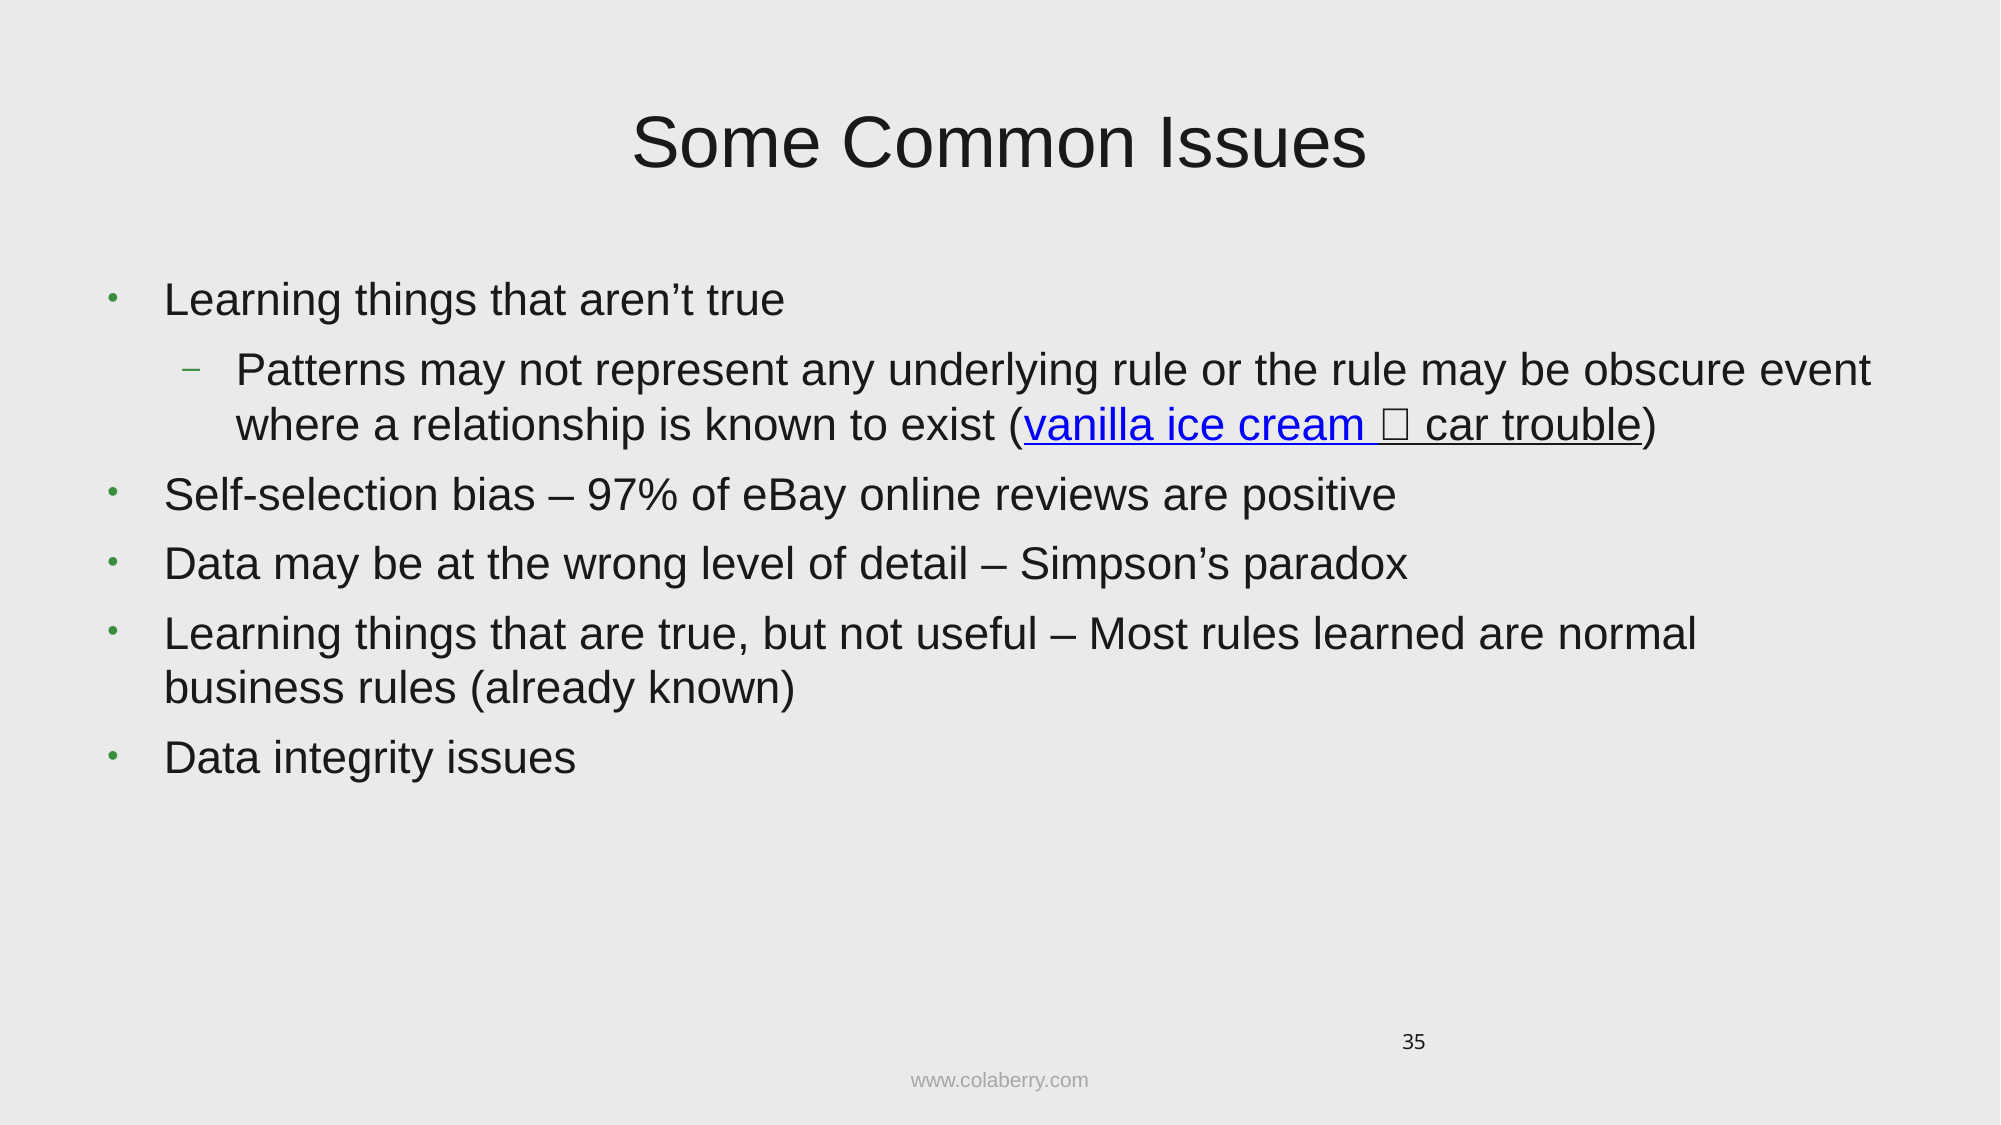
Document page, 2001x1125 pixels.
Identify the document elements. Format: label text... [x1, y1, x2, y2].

list Learning things that aren’t true Patterns may not represent any underlying rule or the rule may be obscure event where a relationship is known to exist (vanilla ice cream  car trouble) Self-selection bias – 97% of eBay online reviews are positive Data may be at the wrong level of detail – Simpson’s paradox Learning things that are true, but not useful – Most rules learned are normal business rules (already known) Data integrity issues [99, 262, 1900, 1125]
title Some Common Issues [99, 15, 1900, 262]
slide_number 35 [1392, 1022, 1434, 1064]
